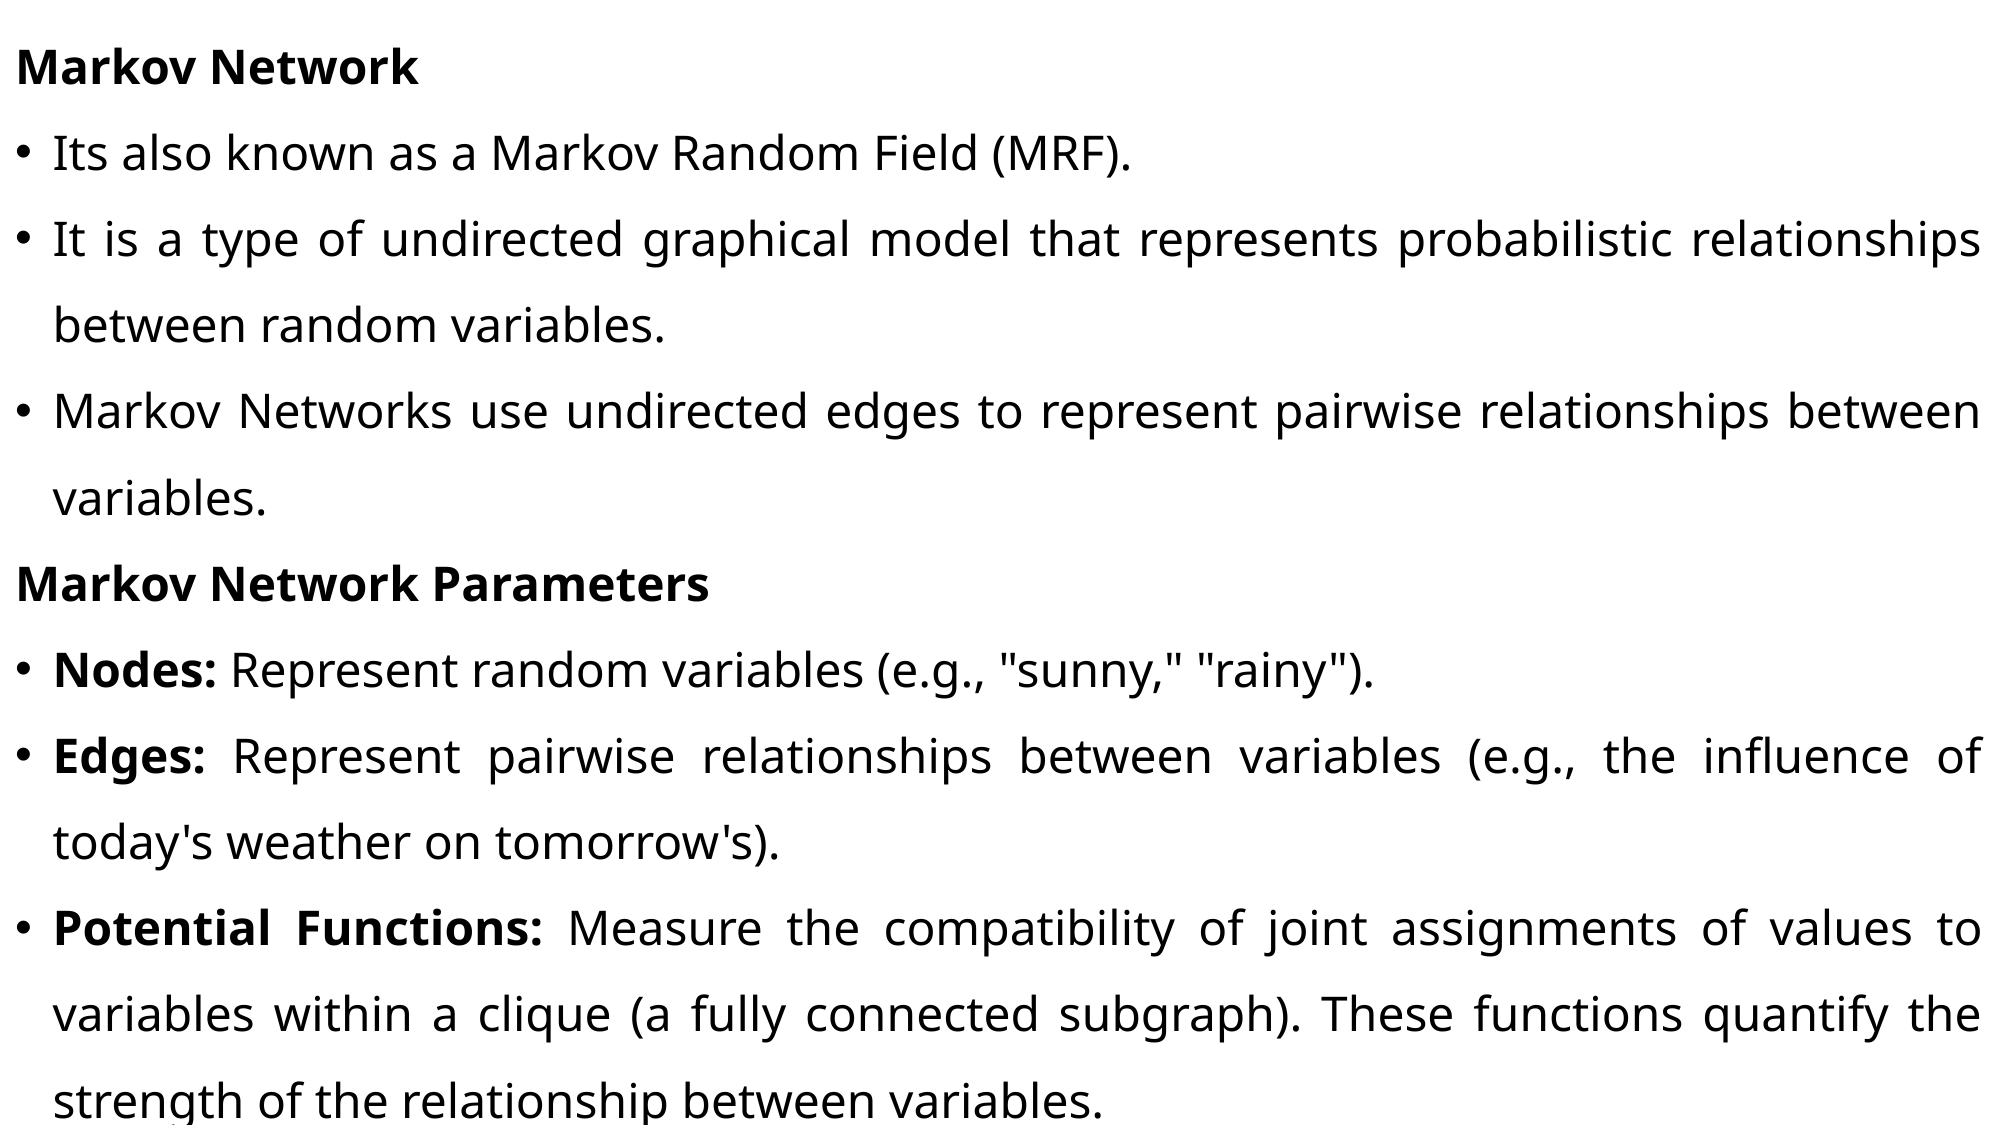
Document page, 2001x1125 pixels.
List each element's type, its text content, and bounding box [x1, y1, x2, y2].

list Markov Network Its also known as a Markov Random Field (MRF). It is a type of undirected graphical model that represents probabilistic relationships between random variables. Markov Networks use undirected edges to represent pairwise relationships between variables. Markov Network Parameters Nodes: Represent random variables (e.g., "sunny," "rainy"). Edges: Represent pairwise relationships between variables (e.g., the influence of today's weather on tomorrow's). Potential Functions: Measure the compatibility of joint assignments of values to variables within a clique (a fully connected subgraph). These functions quantify the strength of the relationship between variables. [0, 0, 2000, 1125]
